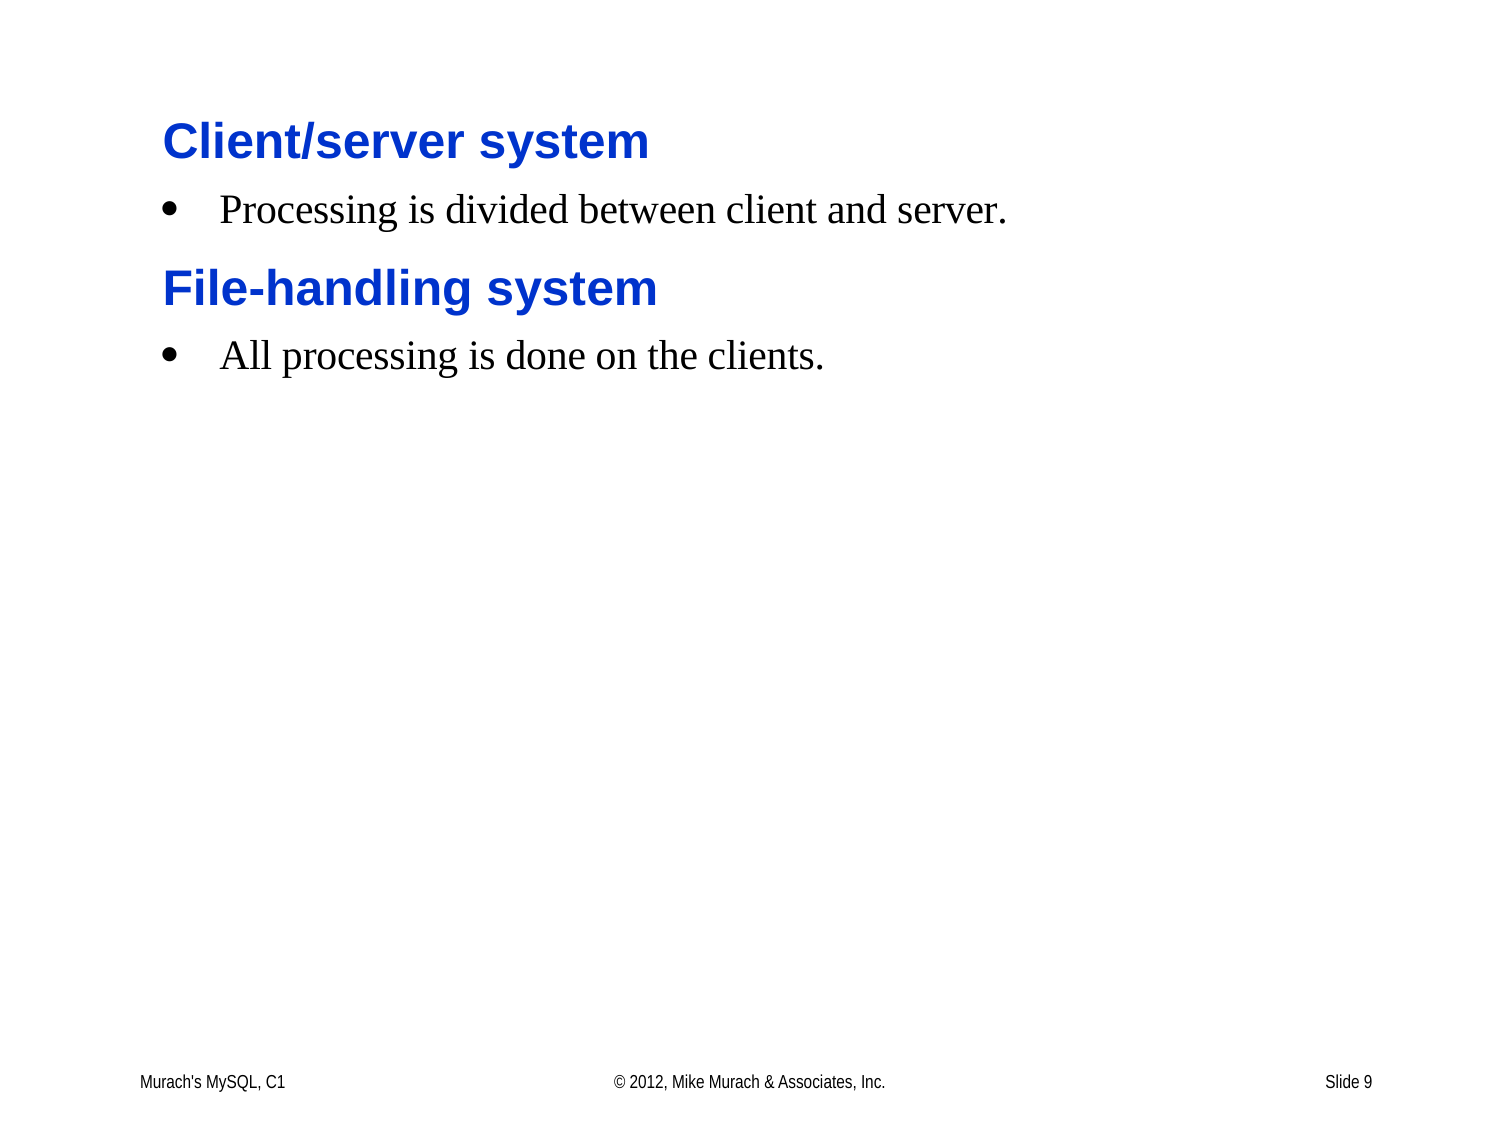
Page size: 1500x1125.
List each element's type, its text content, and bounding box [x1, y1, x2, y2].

slide_number Slide 9 [1074, 1024, 1388, 1101]
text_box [162, 112, 1371, 435]
slide_number Murach's MySQL, C1 [124, 1024, 451, 1101]
footer © 2012, Mike Murach & Associates, Inc. [474, 1024, 1026, 1101]
